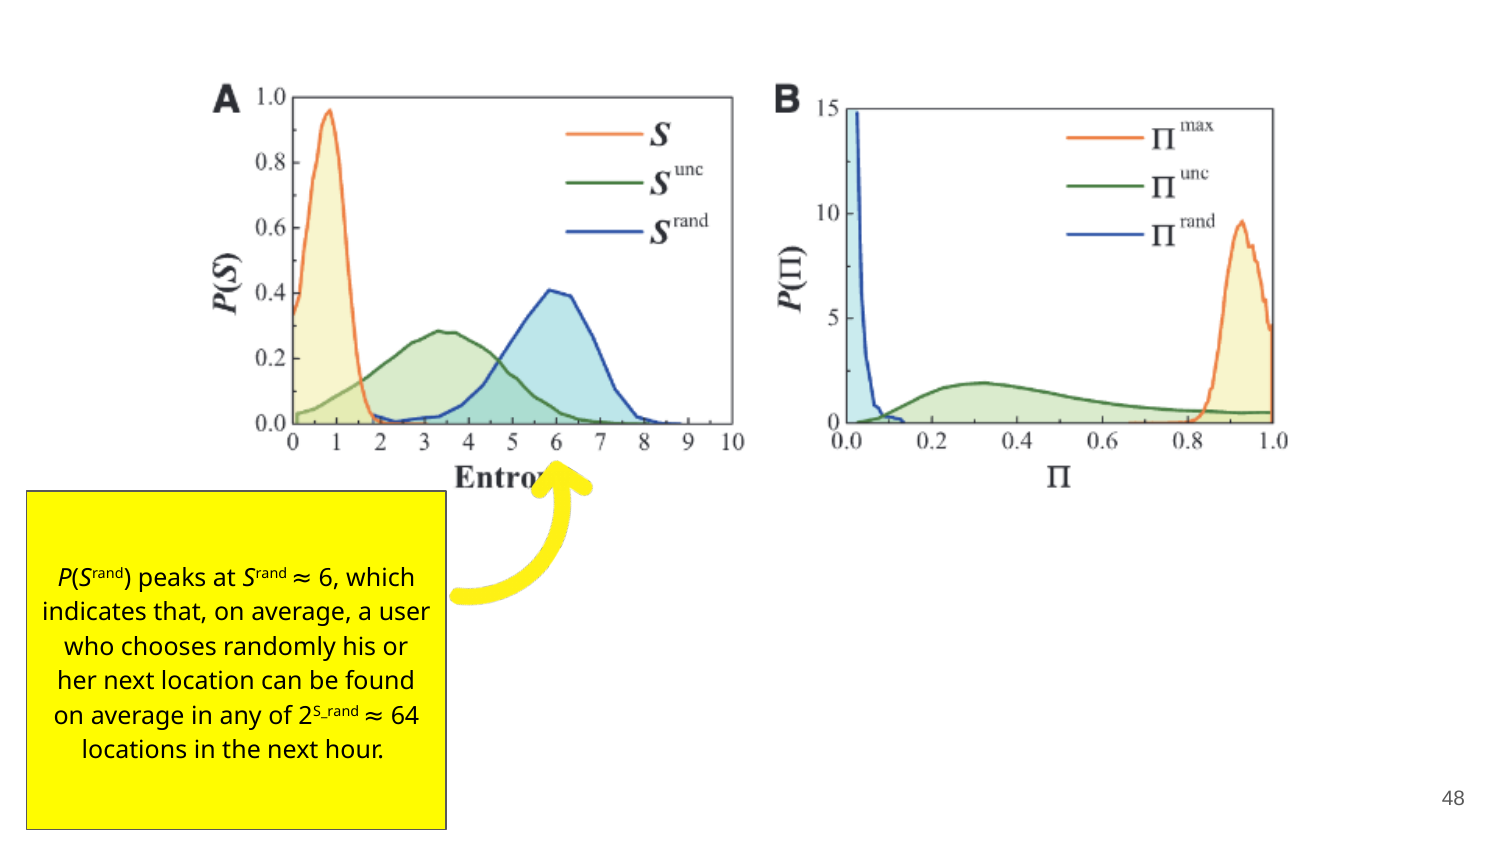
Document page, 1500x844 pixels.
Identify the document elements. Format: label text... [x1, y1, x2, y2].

text_box P(Srand) peaks at Srand ≈ 6, which indicates that, on average, a user who chooses randomly his or her next location can be found on average in any of 2S_rand ≈ 64 locations in the next hour. [26, 490, 447, 830]
slide_number 48 [1389, 764, 1480, 830]
picture [191, 52, 1309, 635]
